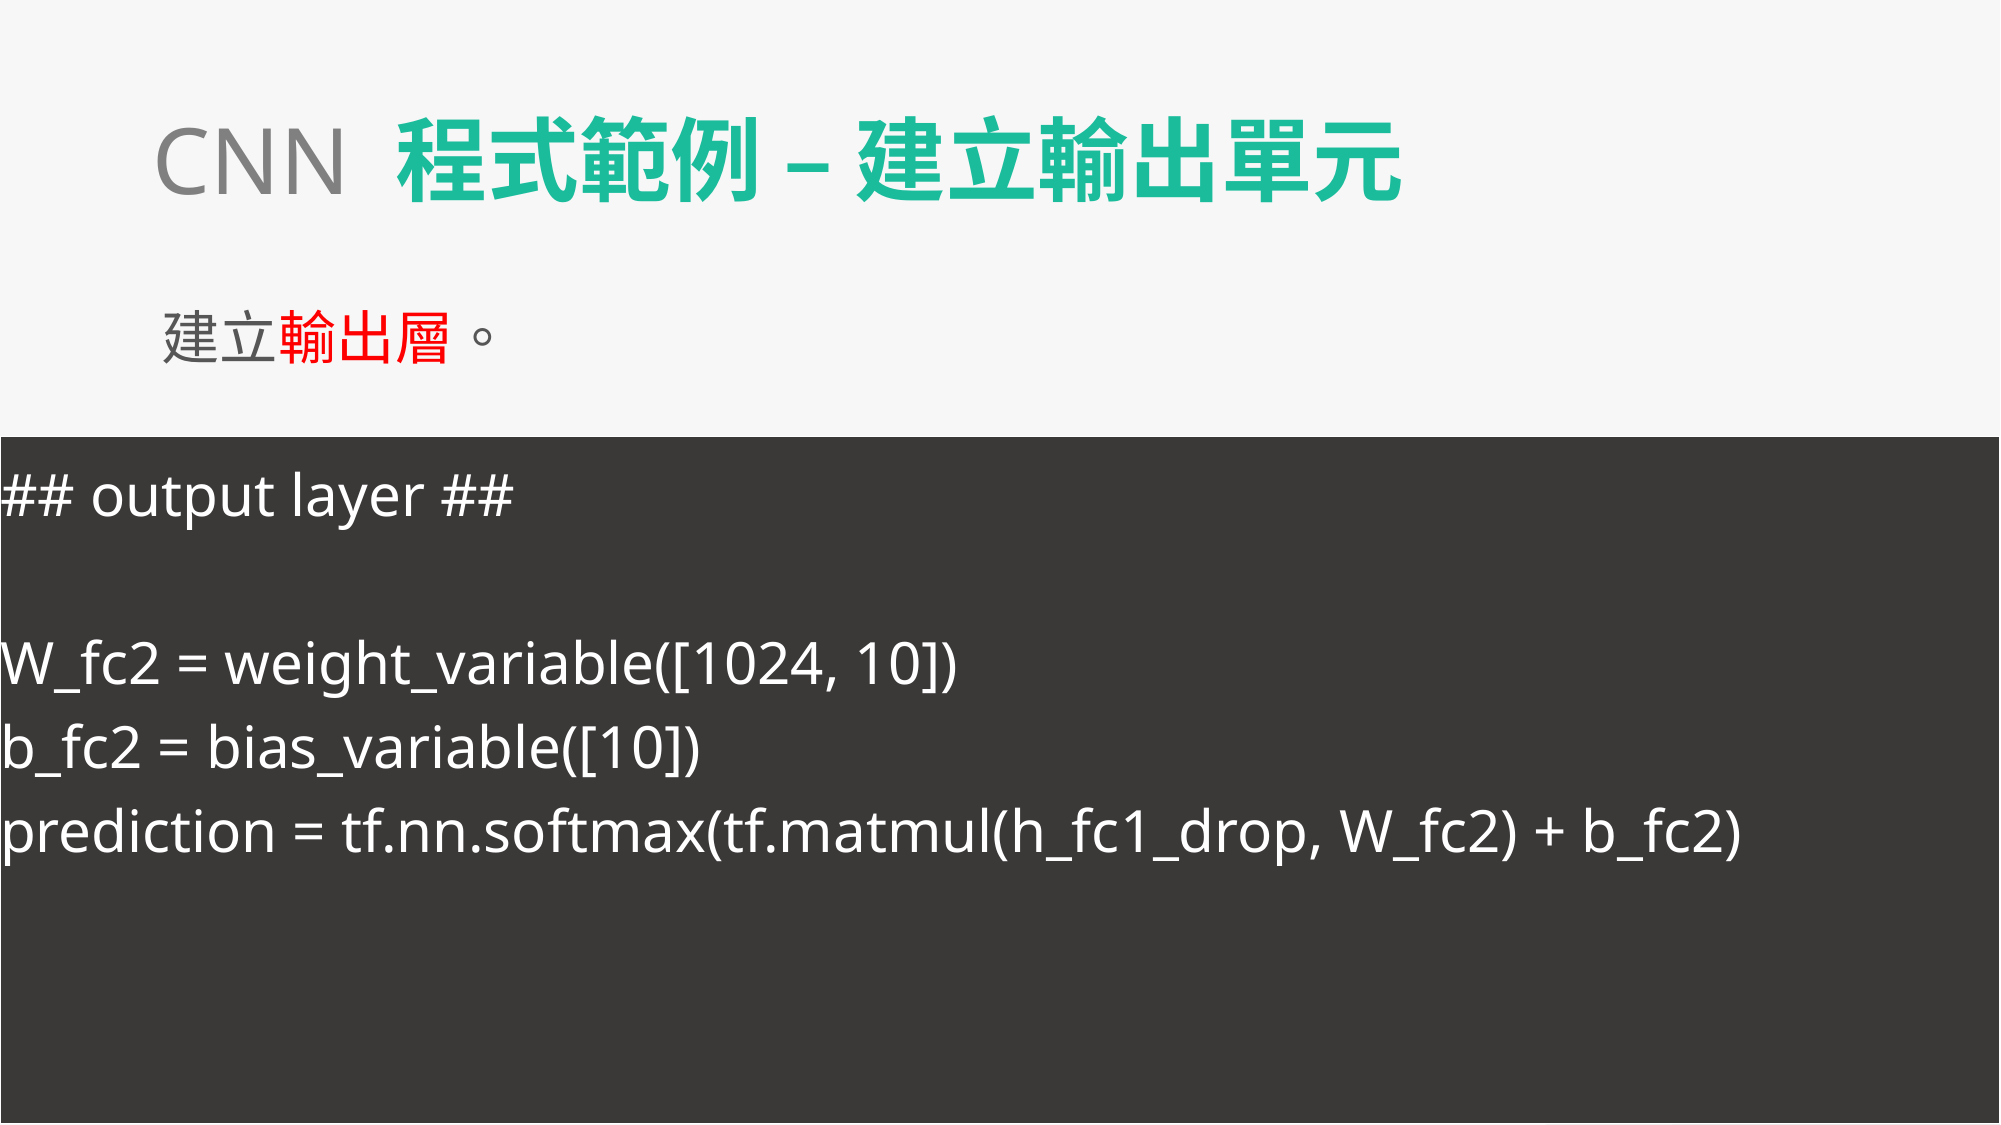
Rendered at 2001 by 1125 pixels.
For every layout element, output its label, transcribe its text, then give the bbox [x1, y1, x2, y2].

text_box CNN 程式範例 – 建立輸出單元 [137, 108, 1650, 224]
text_box ## output layer ## W_fc2 = weight_variable([1024, 10]) b_fc2 = bias_variable([10]) prediction = tf.nn.softmax(tf.matmul(h_fc1_drop, W_fc2) + b_fc2) [0, 436, 2000, 1124]
text_box 建立輸出層。 [161, 279, 1839, 379]
